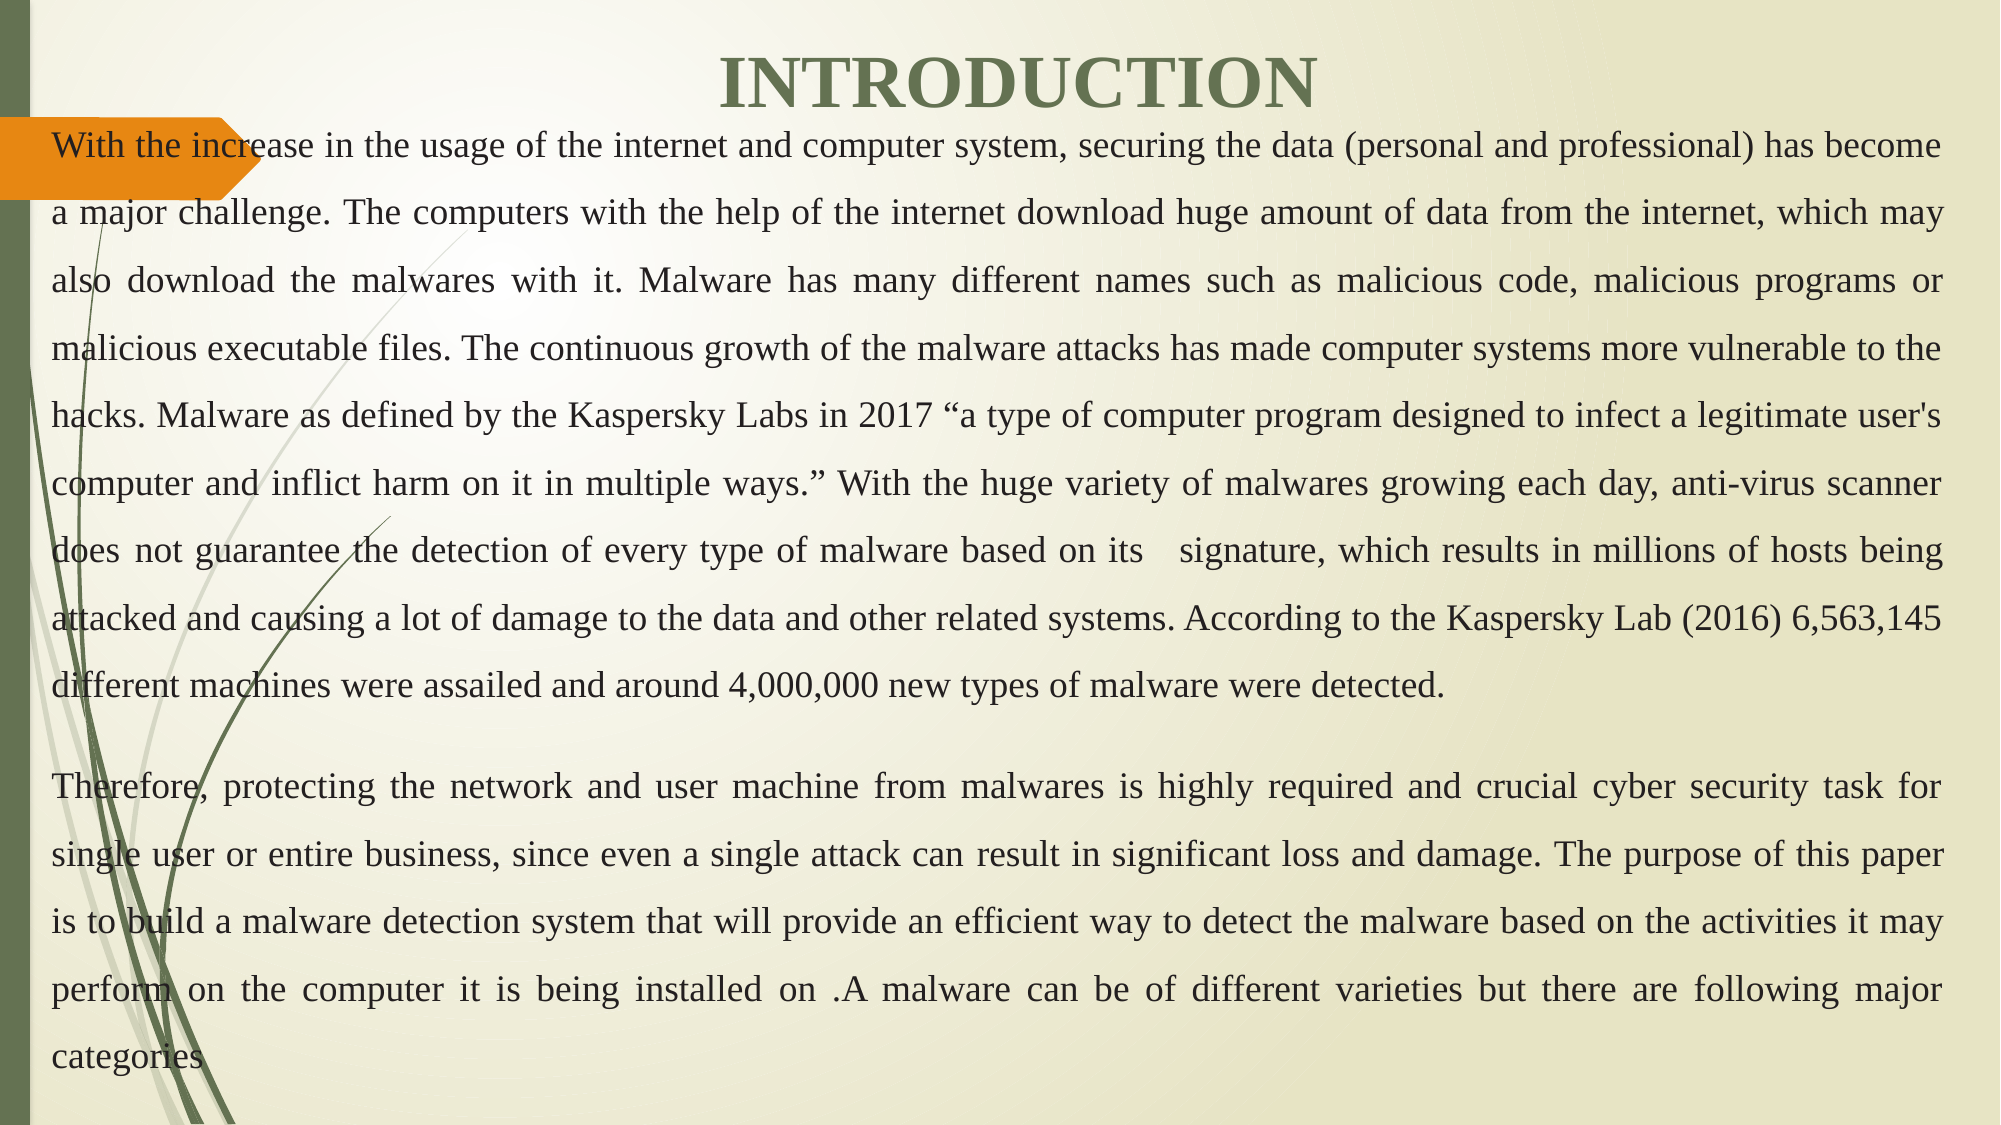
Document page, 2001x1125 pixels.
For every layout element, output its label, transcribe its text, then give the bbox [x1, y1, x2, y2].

text_box INTRODUCTION [238, 0, 1649, 90]
text_box With the increase in the usage of the internet and computer system, securing the data (personal and professional) has become a major challenge. The computers with the help of the internet download huge amount of data from the internet, which may also download the malwares with it. Malware has many different names such as malicious code, malicious programs or malicious executable files. The continuous growth of the malware attacks has made computer systems more vulnerable to the hacks. Malware as defined by the Kaspersky Labs in 2017 “a type of computer program designed to infect a legitimate user's computer and inflict harm on it in multiple ways.” With the huge variety of malwares growing each day, anti-virus scanner does not guarantee the detection of every type of malware based on its signature, which results in millions of hosts being attacked and causing a lot of damage to the data and other related systems. According to the Kaspersky Lab (2016) 6,563,145 different machines were assailed and around 4,000,000 new types of malware were detected. Therefore, protecting the network and user machine from malwares is highly required and crucial cyber security task for single user or entire business, since even a single attack can result in significant loss and damage. The purpose of this paper is to build a malware detection system that will provide an efficient way to detect the malware based on the activities it may perform on the computer it is being installed on .A malware can be of different varieties but there are following major categories [36, 90, 1964, 1084]
